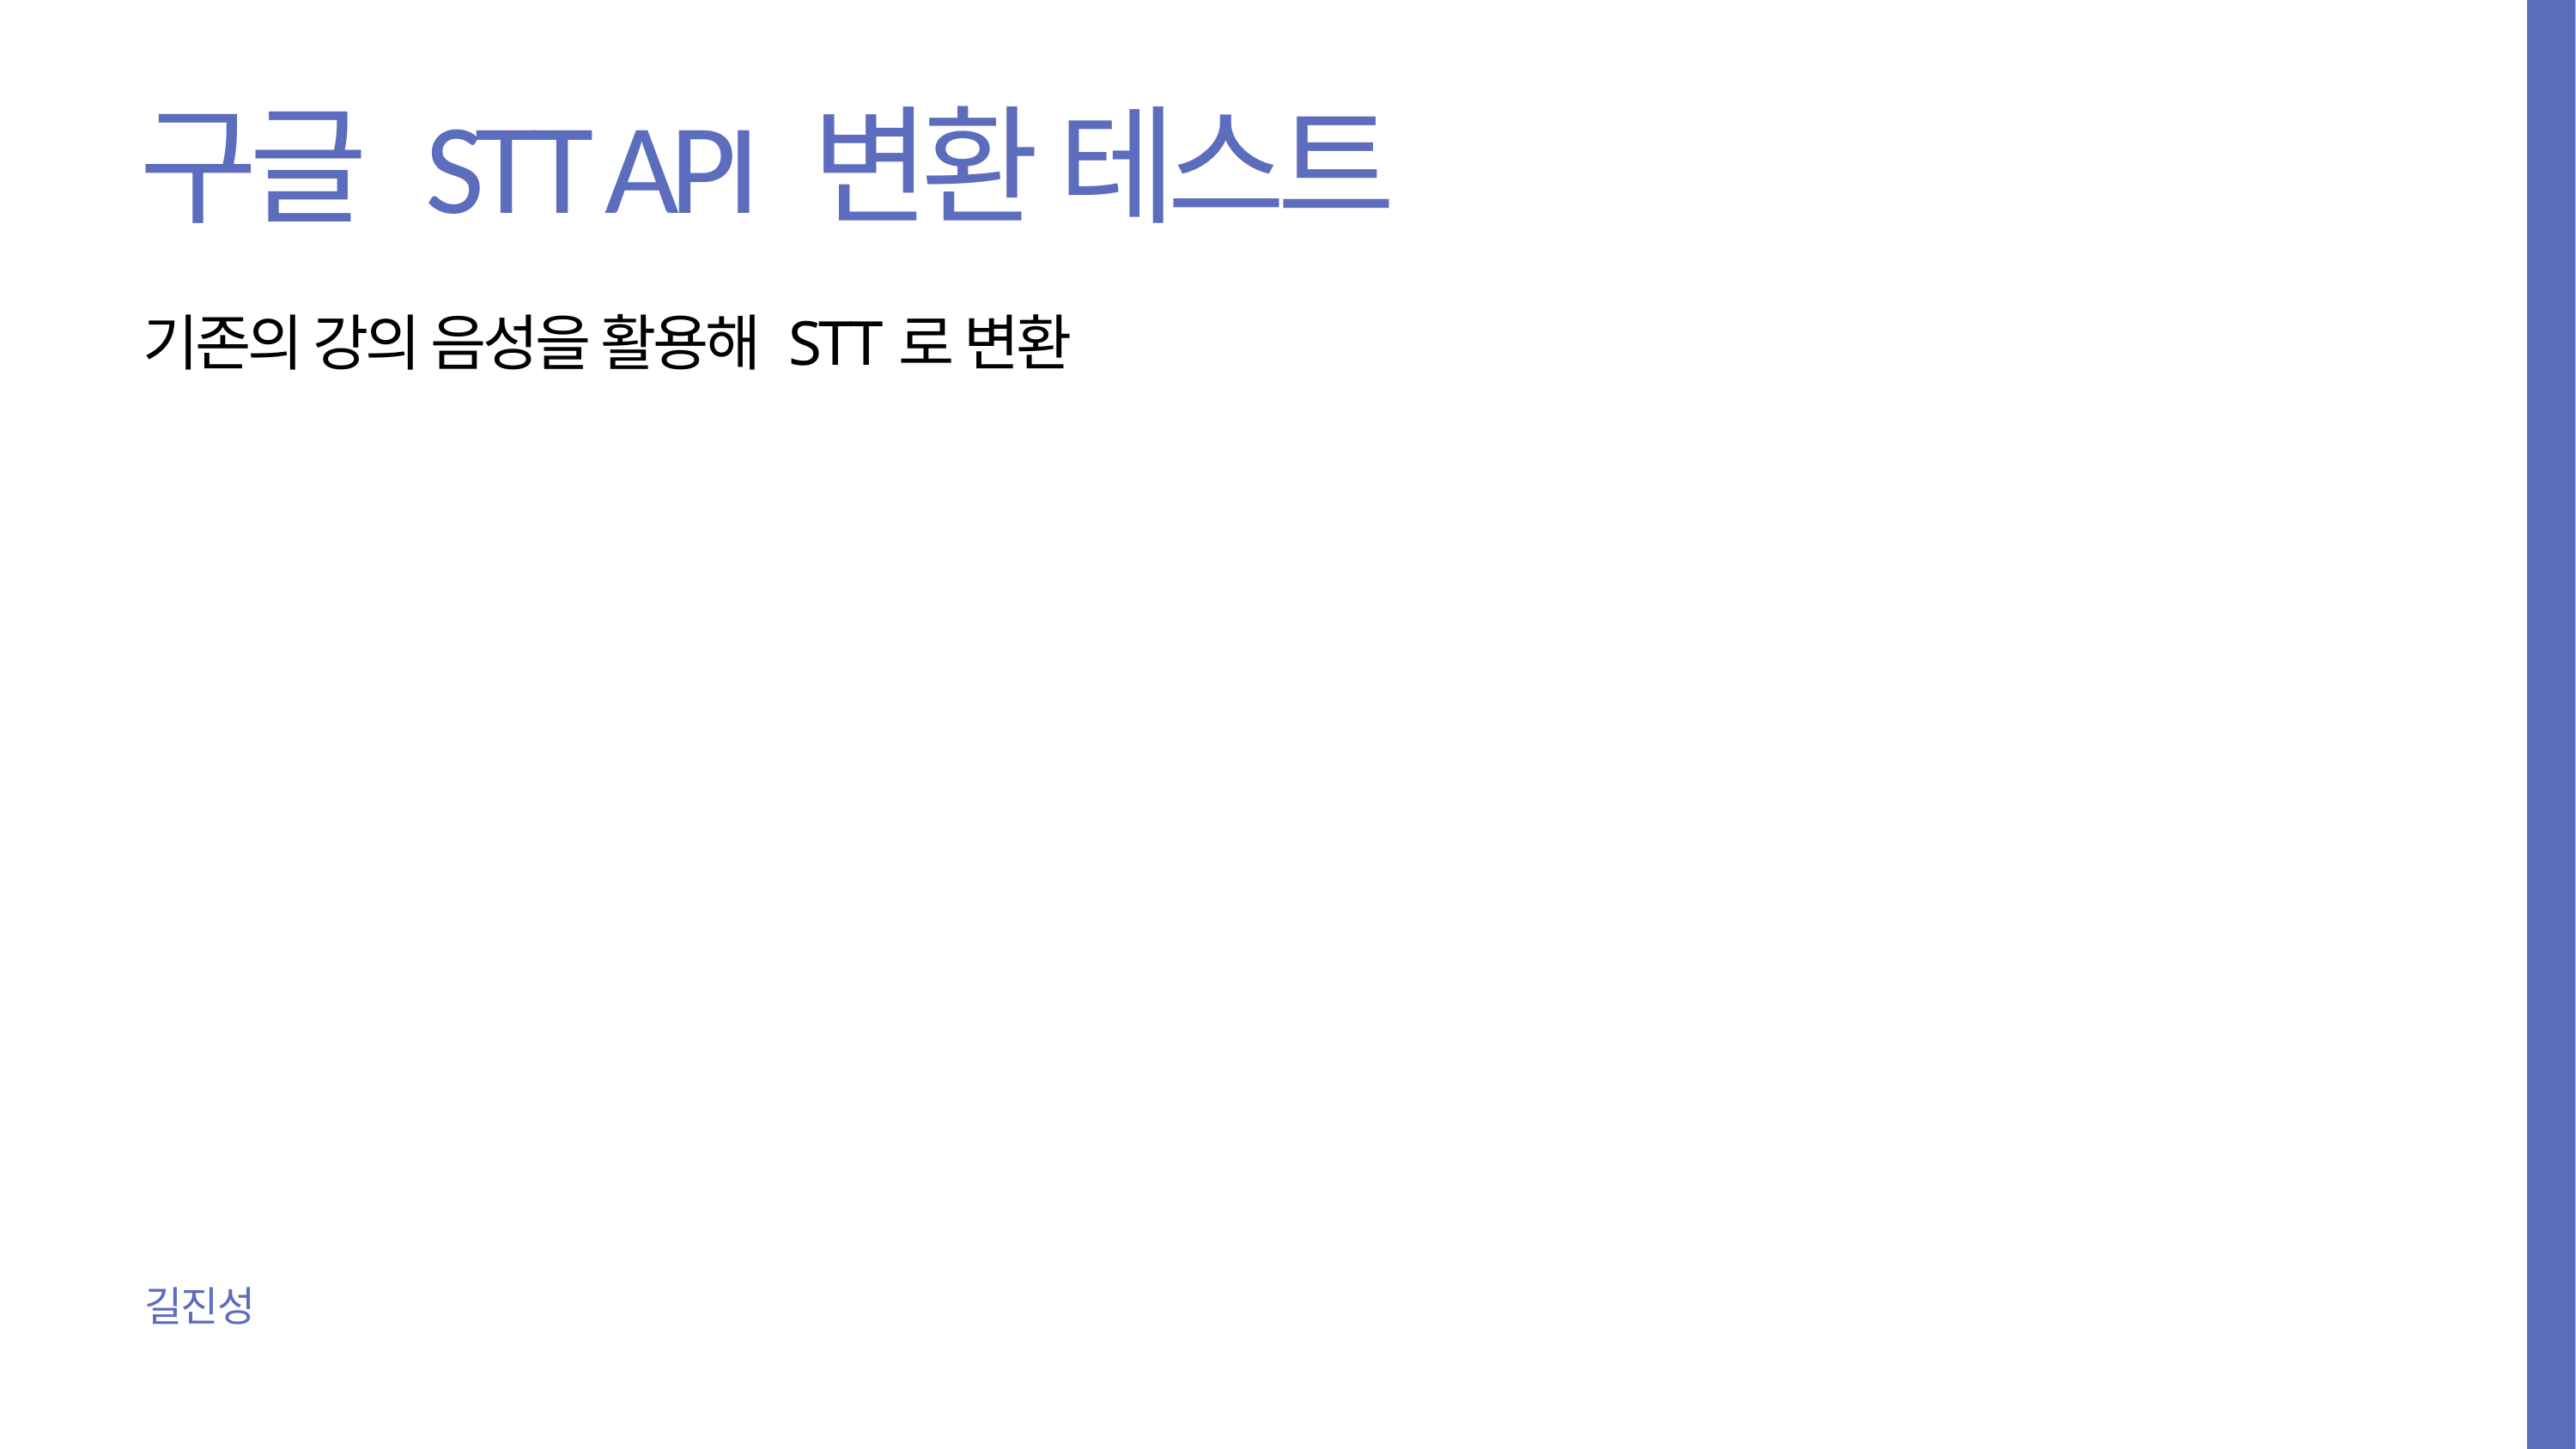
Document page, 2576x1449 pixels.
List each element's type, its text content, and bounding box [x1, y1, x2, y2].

text_box 길진성 [144, 1271, 837, 1329]
text_box 기존의 강의 음성을 활용해 STT로 변환 [143, 307, 2082, 392]
text_box 구글 STT API 변환 테스트 [139, 91, 1745, 295]
picture [2527, 0, 2576, 1449]
